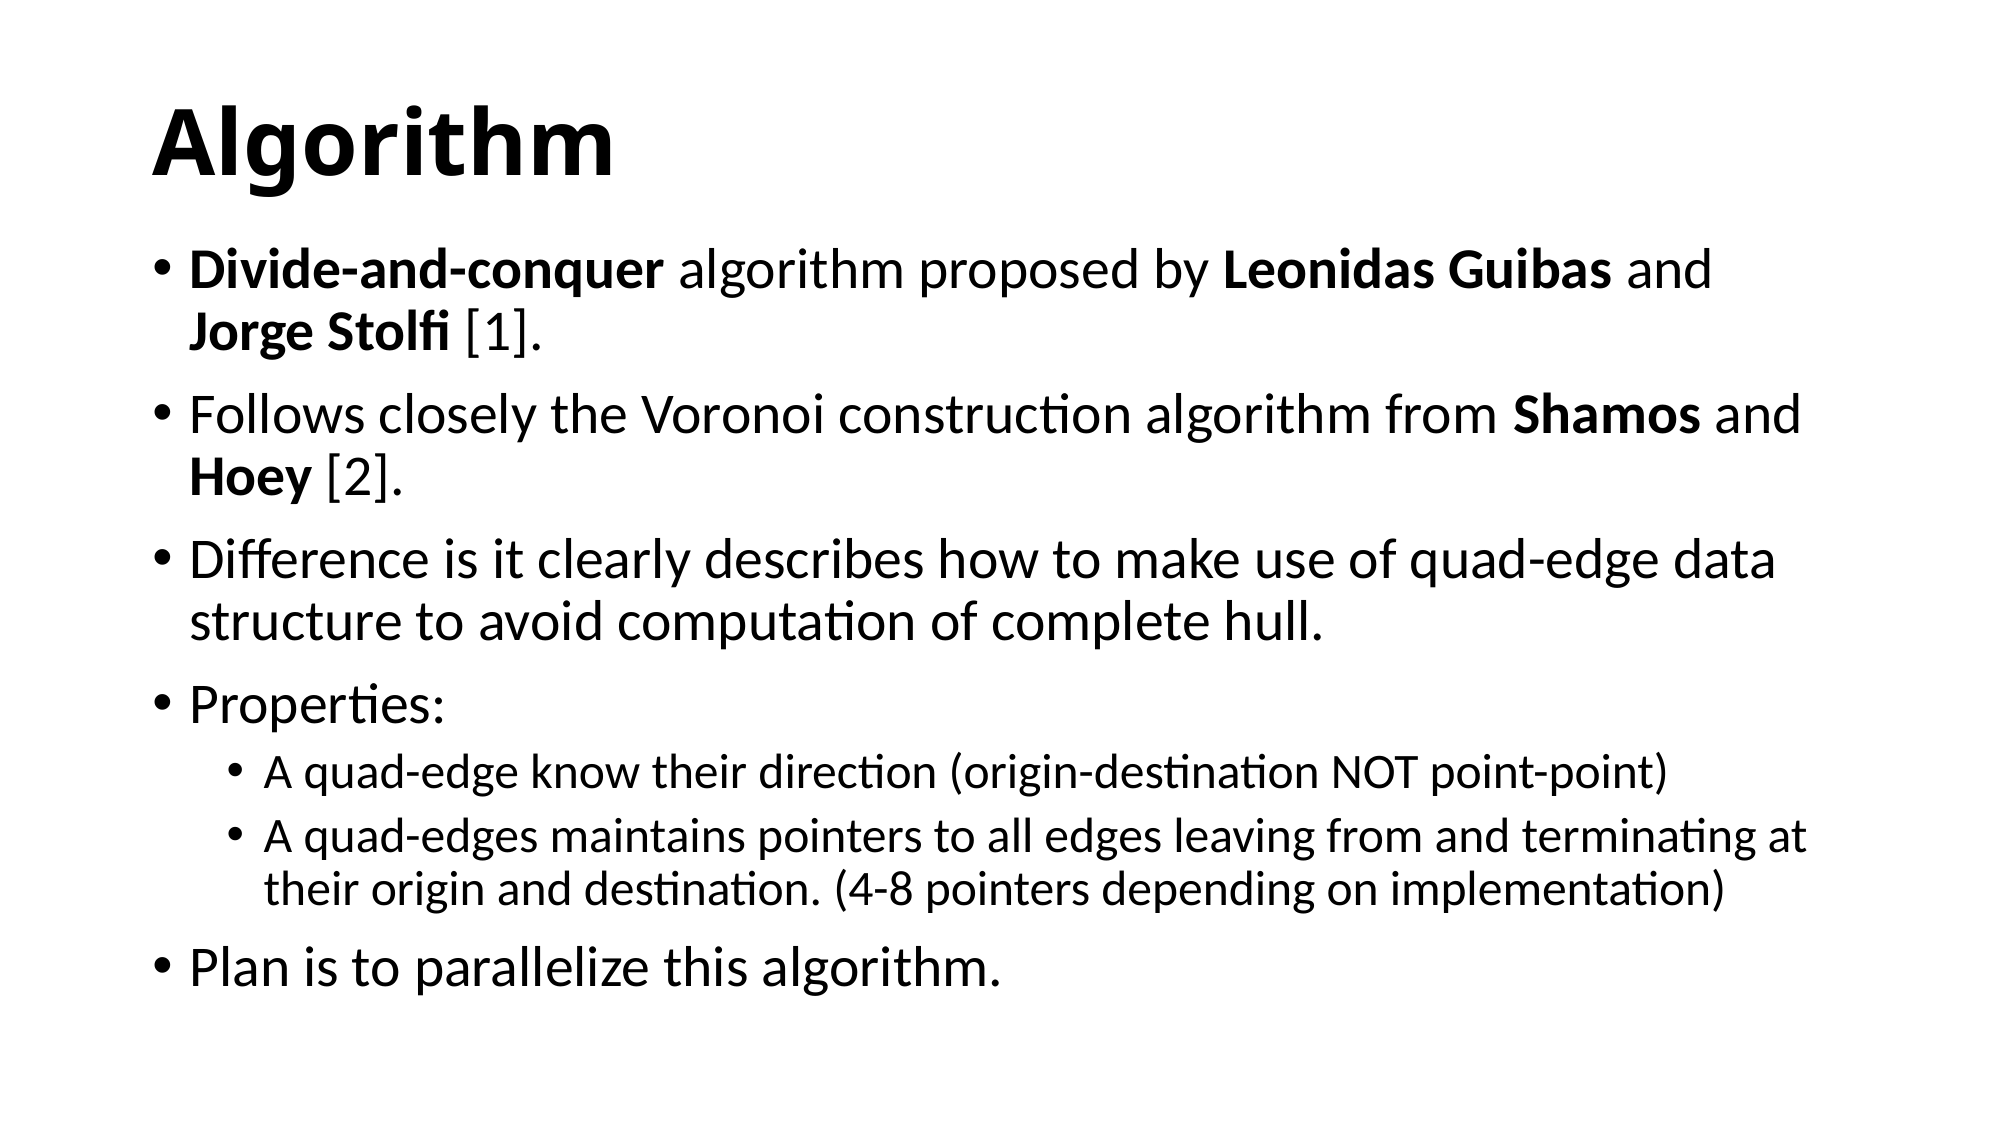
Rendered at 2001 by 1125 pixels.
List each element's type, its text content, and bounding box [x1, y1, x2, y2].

list Divide-and-conquer algorithm proposed by Leonidas Guibas and Jorge Stolfi [1]. Follows closely the Voronoi construction algorithm from Shamos and Hoey [2]. Difference is it clearly describes how to make use of quad-edge data structure to avoid computation of complete hull. Properties: A quad-edge know their direction (origin-destination NOT point-point) A quad-edges maintains pointers to all edges leaving from and terminating at their origin and destination. (4-8 pointers depending on implementation) Plan is to parallelize this algorithm. [137, 231, 1863, 1014]
title Algorithm [137, 59, 1863, 231]
